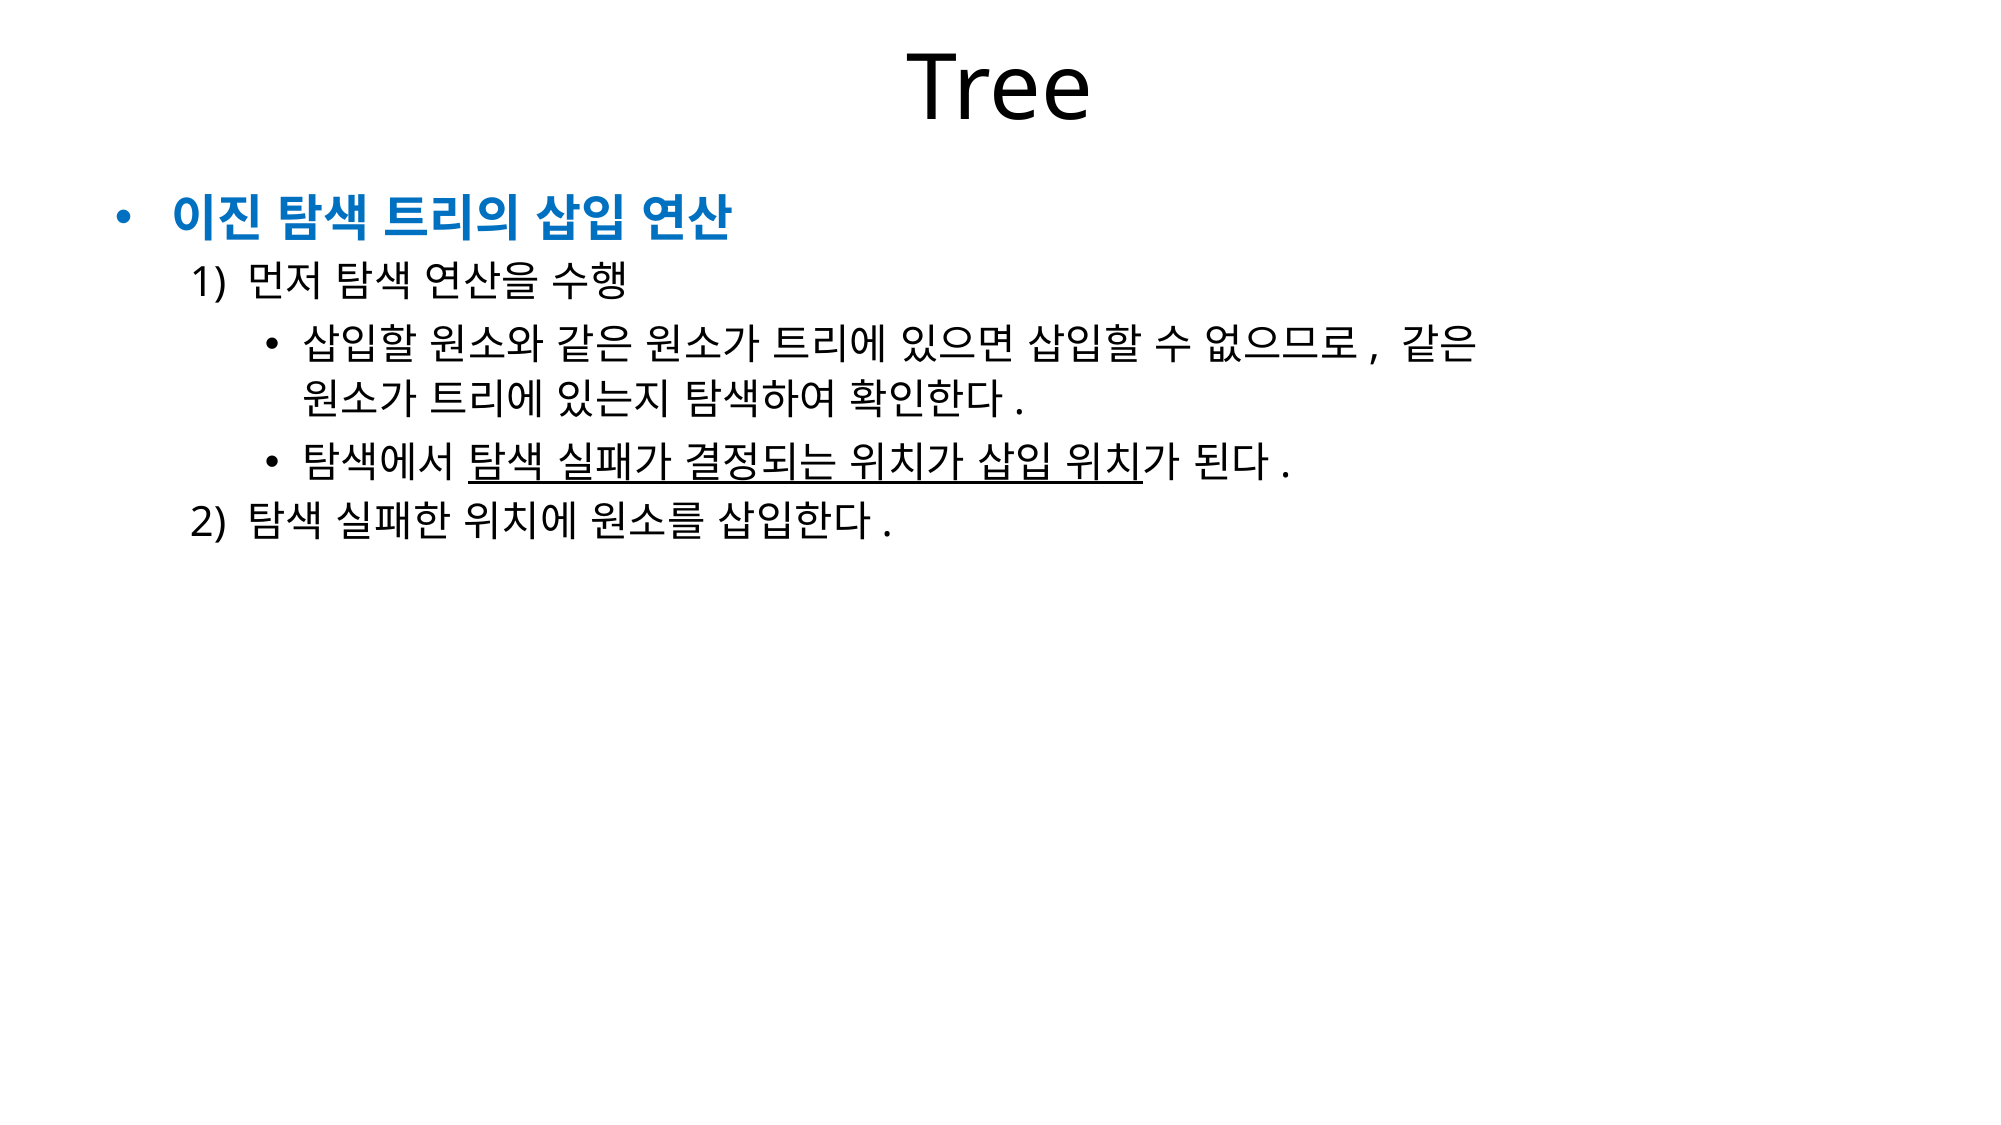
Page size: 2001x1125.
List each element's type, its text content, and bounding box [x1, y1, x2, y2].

list 이진 탐색 트리의 삽입 연산 1) 먼저 탐색 연산을 수행 삽입할 원소와 같은 원소가 트리에 있으면 삽입할 수 없으므로, 같은 원소가 트리에 있는지 탐색하여 확인한다. 탐색에서 탐색 실패가 결정되는 위치가 삽입 위치가 된다. 2) 탐색 실패한 위치에 원소를 삽입한다. [99, 172, 1900, 1024]
title Tree [99, 19, 1900, 147]
